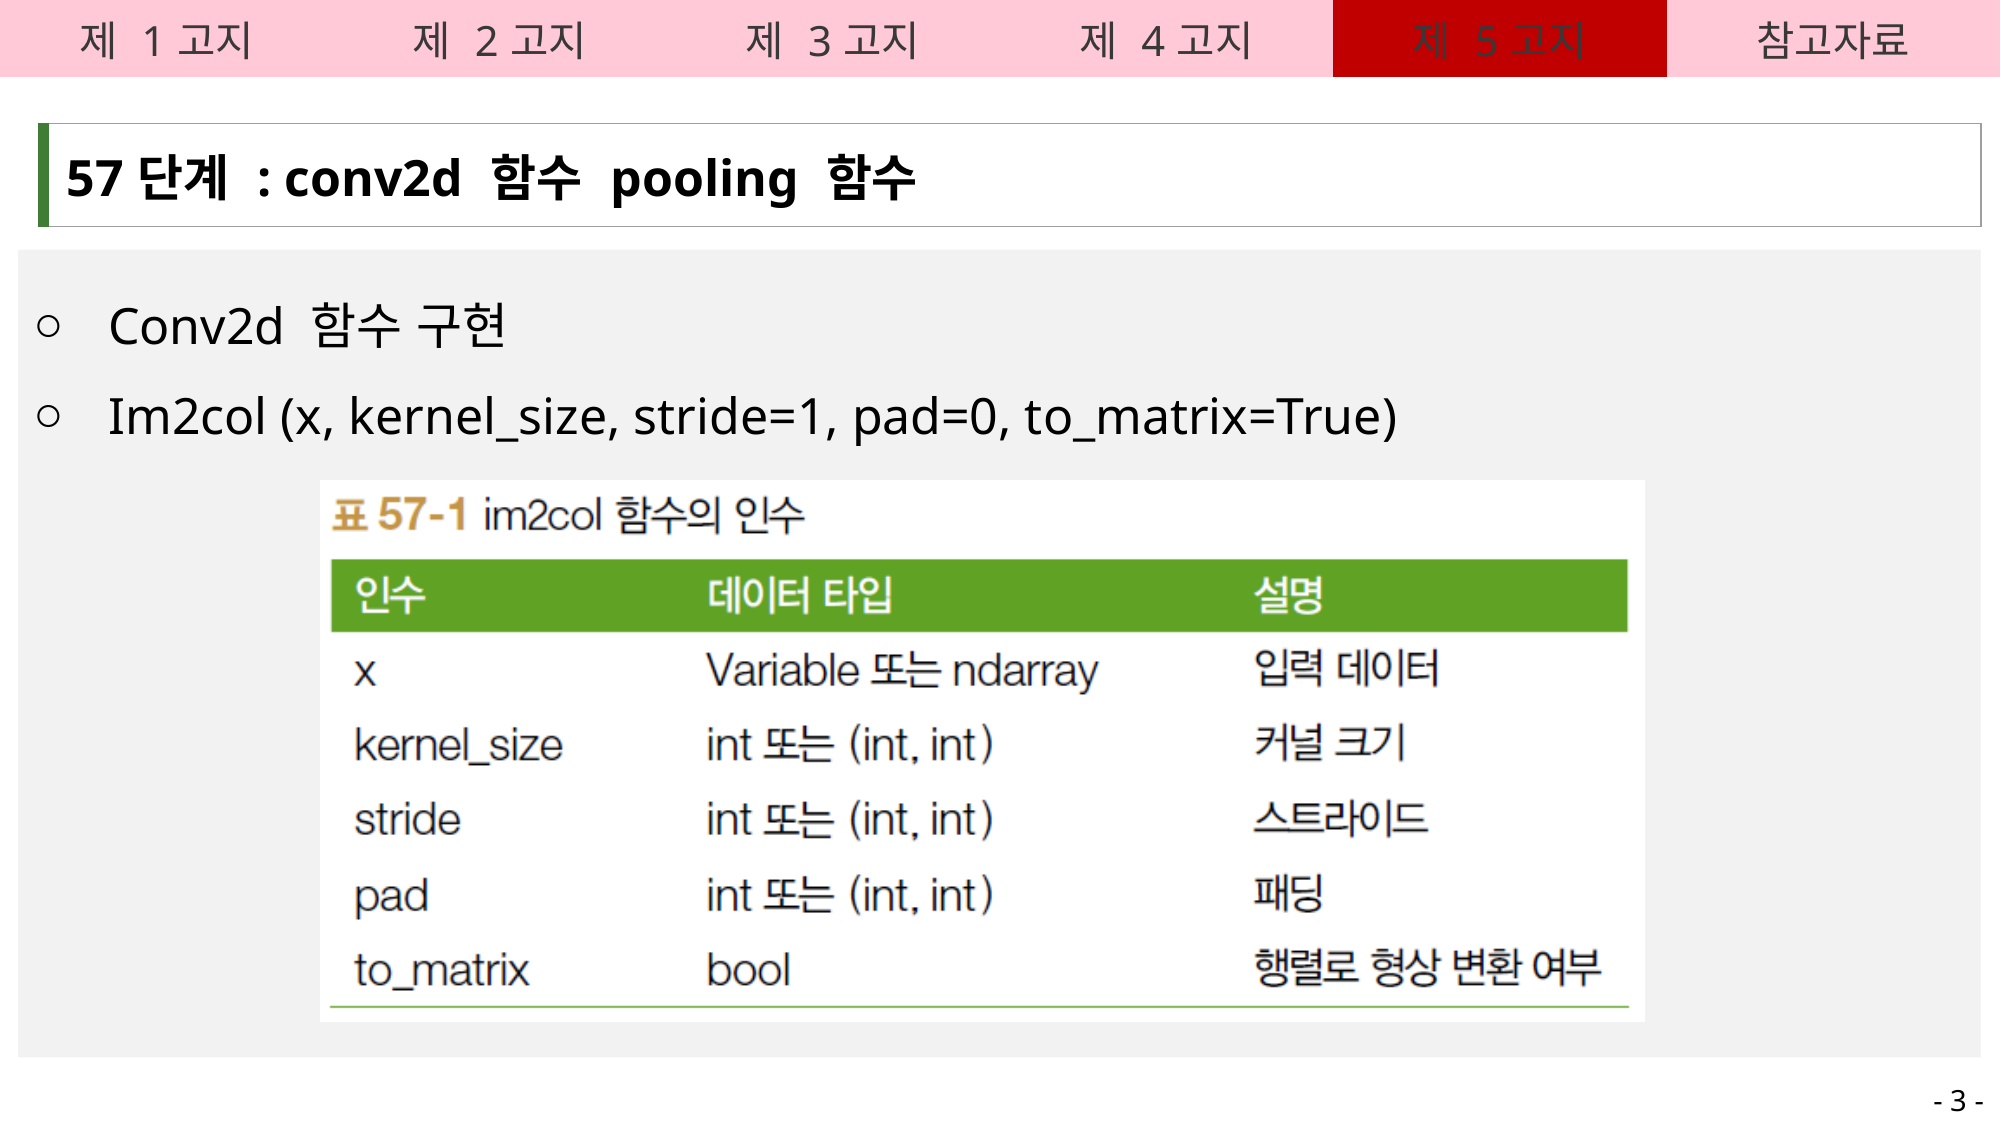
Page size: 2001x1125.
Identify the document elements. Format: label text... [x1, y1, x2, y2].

table_header 57단계 : conv2d 함수 pooling 함수 [49, 124, 1980, 226]
table_header 제 5고지 [1333, 0, 1667, 77]
table_header 제 4고지 [1000, 0, 1333, 77]
picture [319, 479, 1645, 1023]
text_box Conv2d 함수 구현 Im2col (x, kernel_size, stride=1, pad=0, to_matrix=True) [18, 249, 1981, 1058]
table_header 제 3고지 [667, 0, 1000, 77]
table_header 제 1고지 [0, 0, 333, 77]
table_header 제 2고지 [333, 0, 667, 77]
text_box - 3 - [1918, 1074, 2000, 1125]
table_header 참고자료 [1667, 0, 2000, 77]
